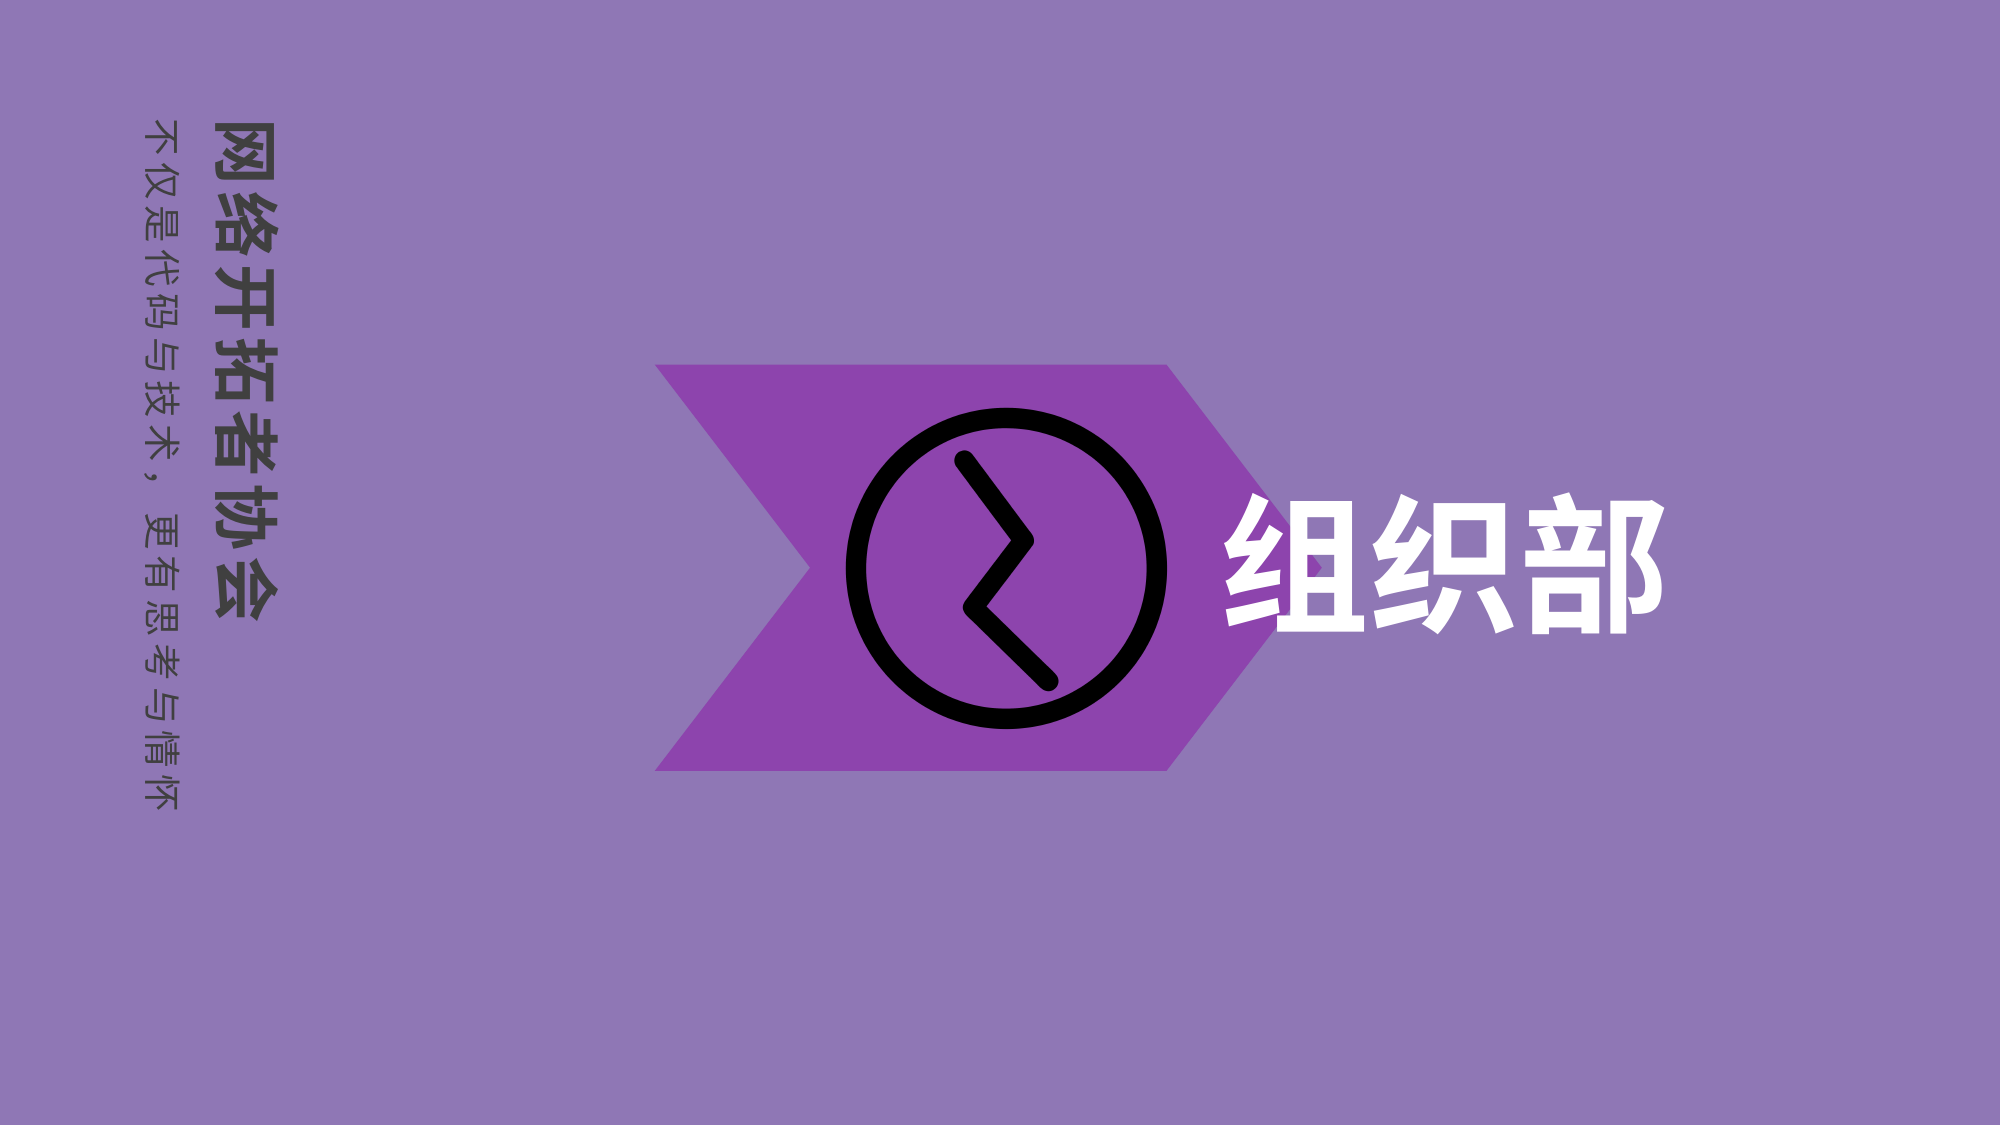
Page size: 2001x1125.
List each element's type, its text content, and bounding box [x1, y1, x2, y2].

text_box [652, 363, 1183, 772]
text_box [1189, 392, 1254, 744]
text_box 网络开拓者协会 不仅是代码与技术，更有思考与情怀 [116, 103, 336, 1022]
text_box 组织部 [1204, 463, 1684, 659]
picture [811, 373, 1189, 752]
